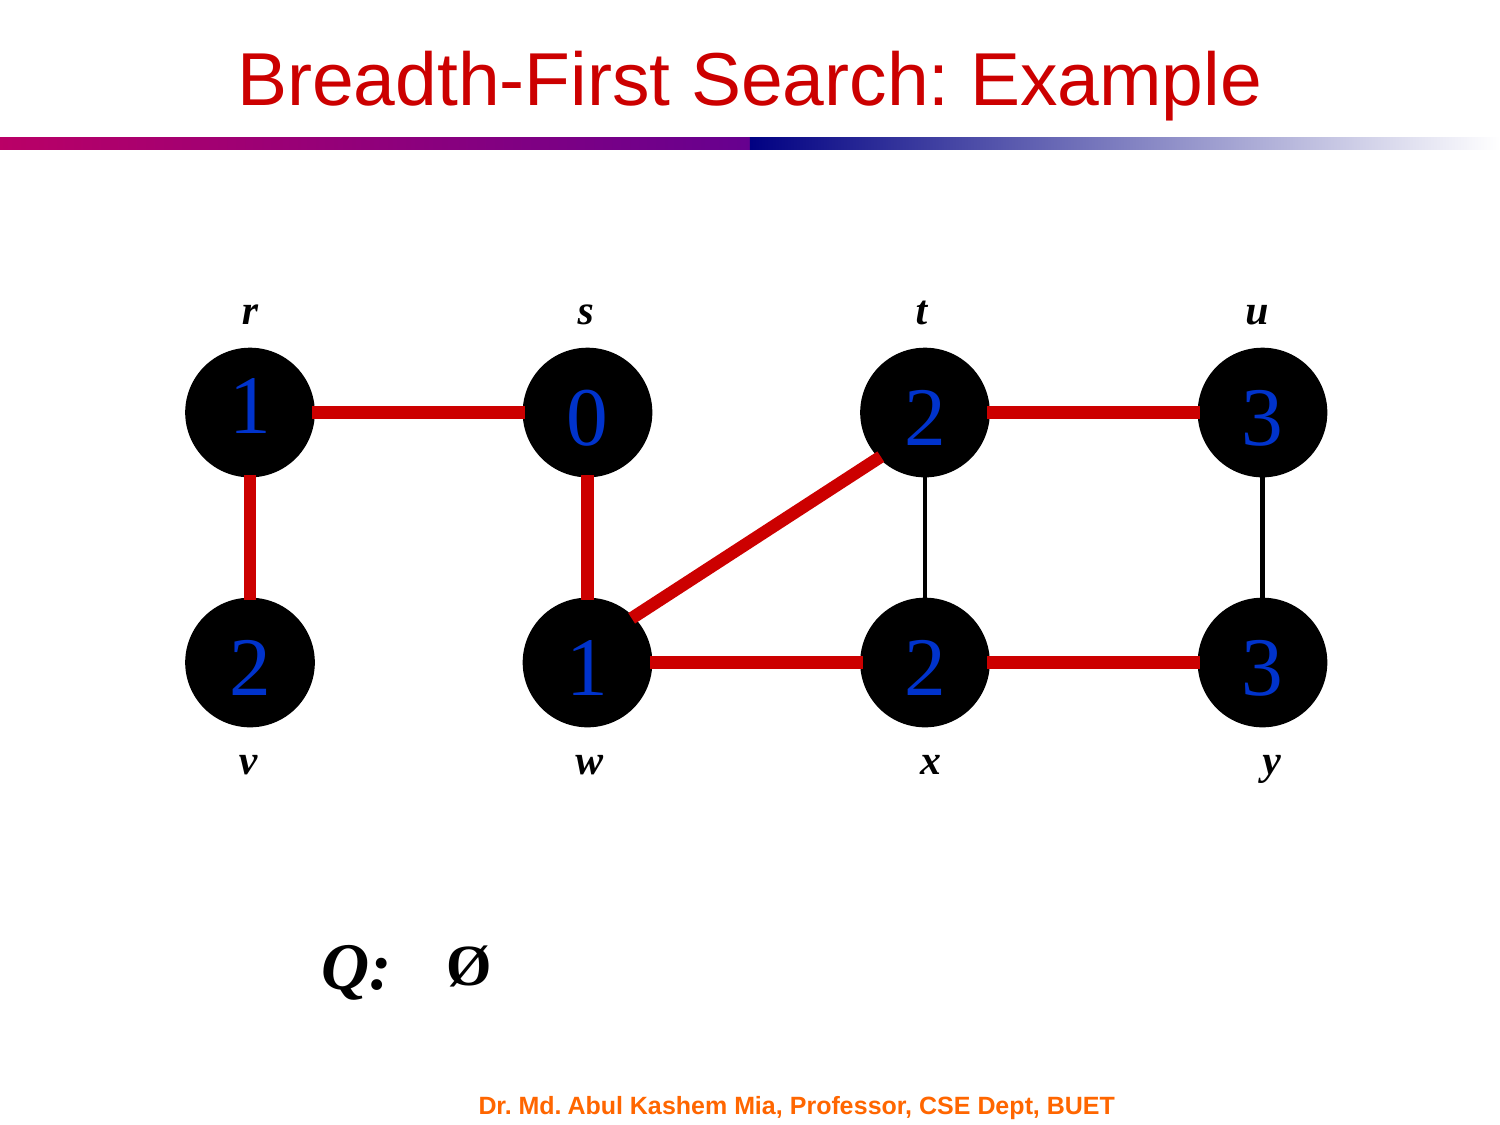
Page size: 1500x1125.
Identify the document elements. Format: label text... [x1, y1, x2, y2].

text_box 1 [525, 600, 650, 725]
text_box 3 [1200, 350, 1326, 475]
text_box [631, 458, 881, 617]
text_box t [900, 275, 942, 340]
text_box y [1247, 725, 1296, 790]
text_box 2 [862, 600, 988, 725]
text_box w [560, 725, 619, 790]
text_box Ø [412, 912, 525, 1013]
text_box v [224, 725, 273, 790]
text_box 1 [187, 350, 313, 475]
title Breadth-First Search: Example [75, 37, 1425, 114]
text_box 2 [187, 600, 313, 725]
text_box 0 [525, 350, 651, 475]
text_box s [562, 275, 609, 340]
text_box x [905, 725, 956, 790]
text_box Q: [300, 912, 412, 1013]
text_box u [1230, 275, 1284, 340]
text_box 2 [862, 350, 988, 475]
text_box 3 [1200, 600, 1326, 725]
text_box r [227, 275, 273, 340]
